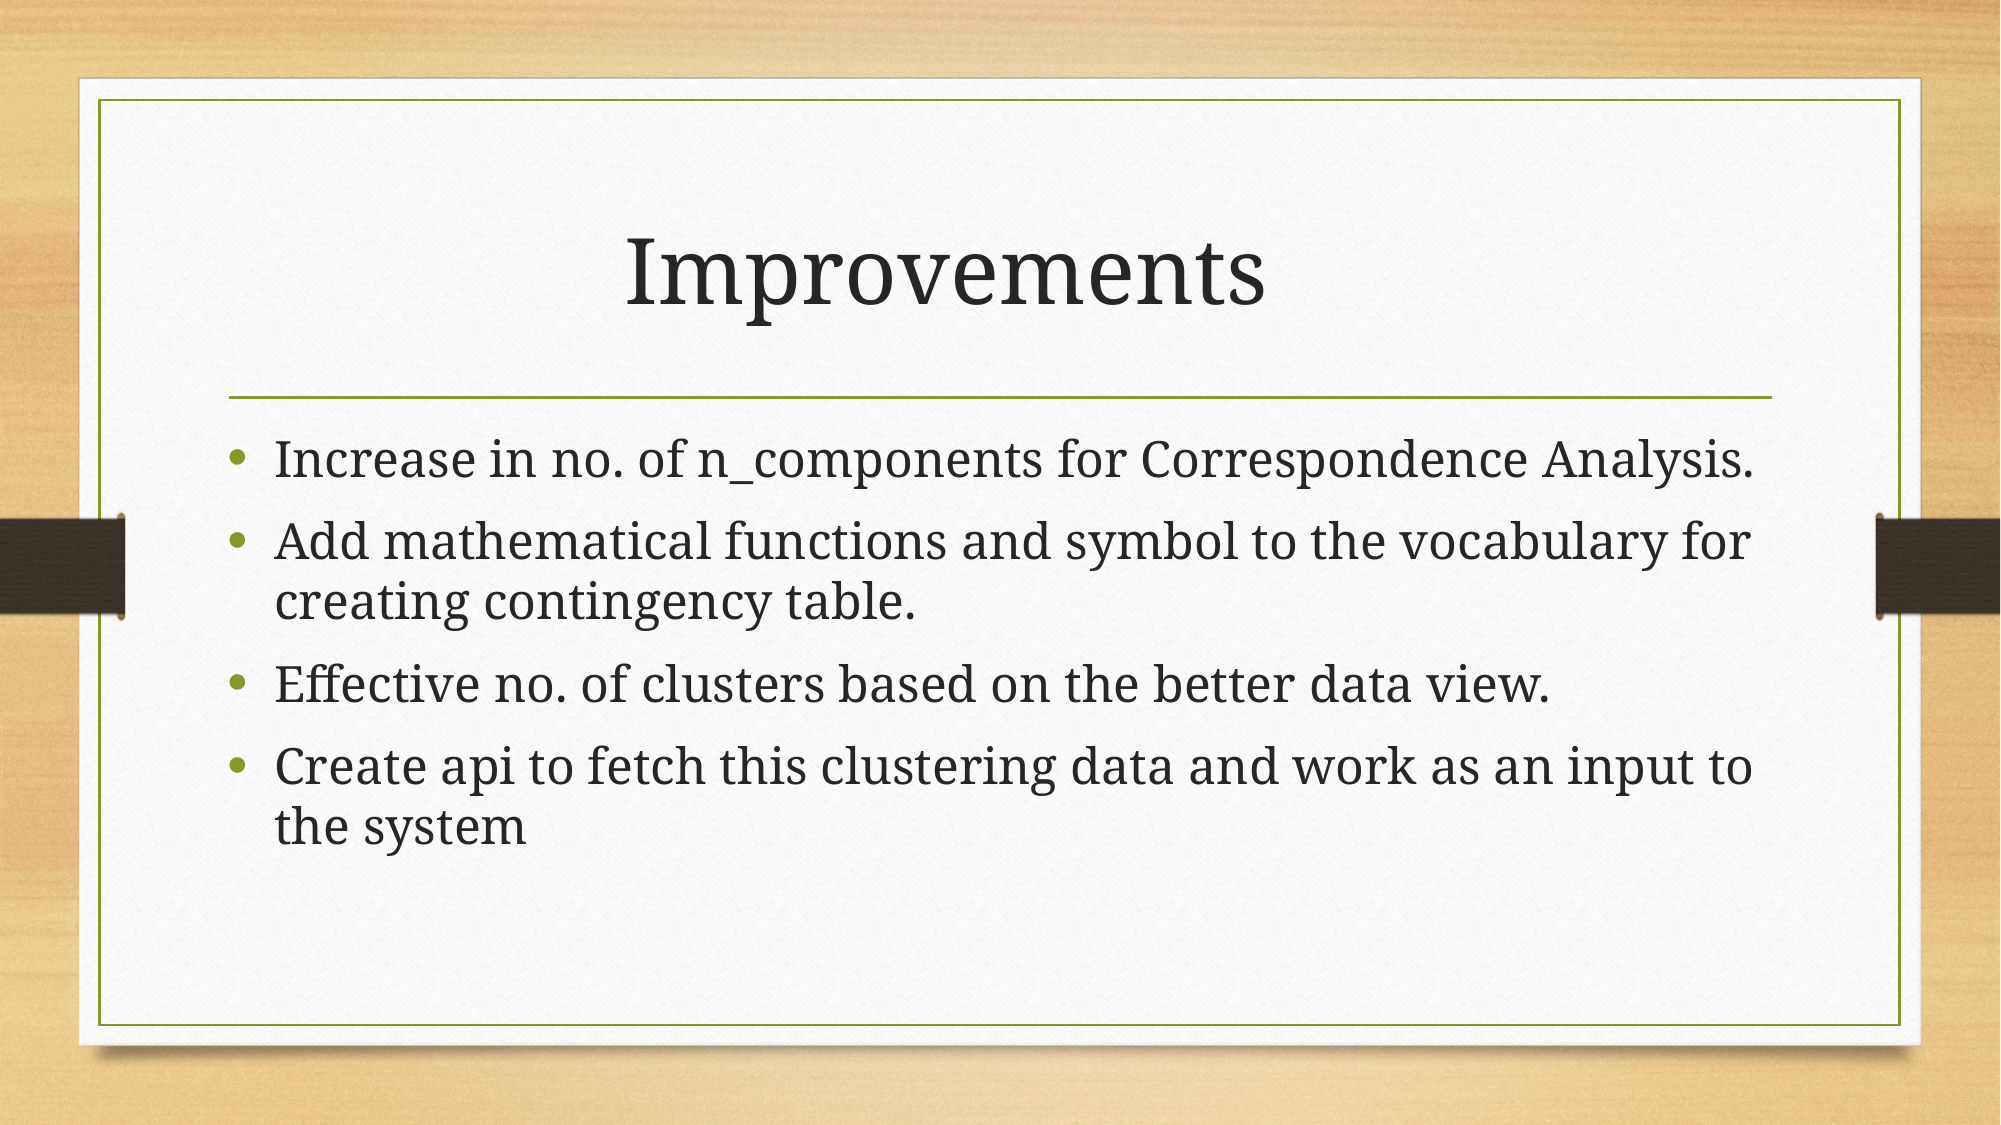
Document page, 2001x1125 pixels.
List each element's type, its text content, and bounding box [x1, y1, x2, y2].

title Improvements [212, 161, 1788, 375]
picture [0, 0, 2001, 1125]
list Increase in no. of n_components for Correspondence Analysis. Add mathematical functions and symbol to the vocabulary for creating contingency table. Effective no. of clusters based on the better data view. Create api to fetch this clustering data and work as an input to the system [212, 419, 1788, 964]
